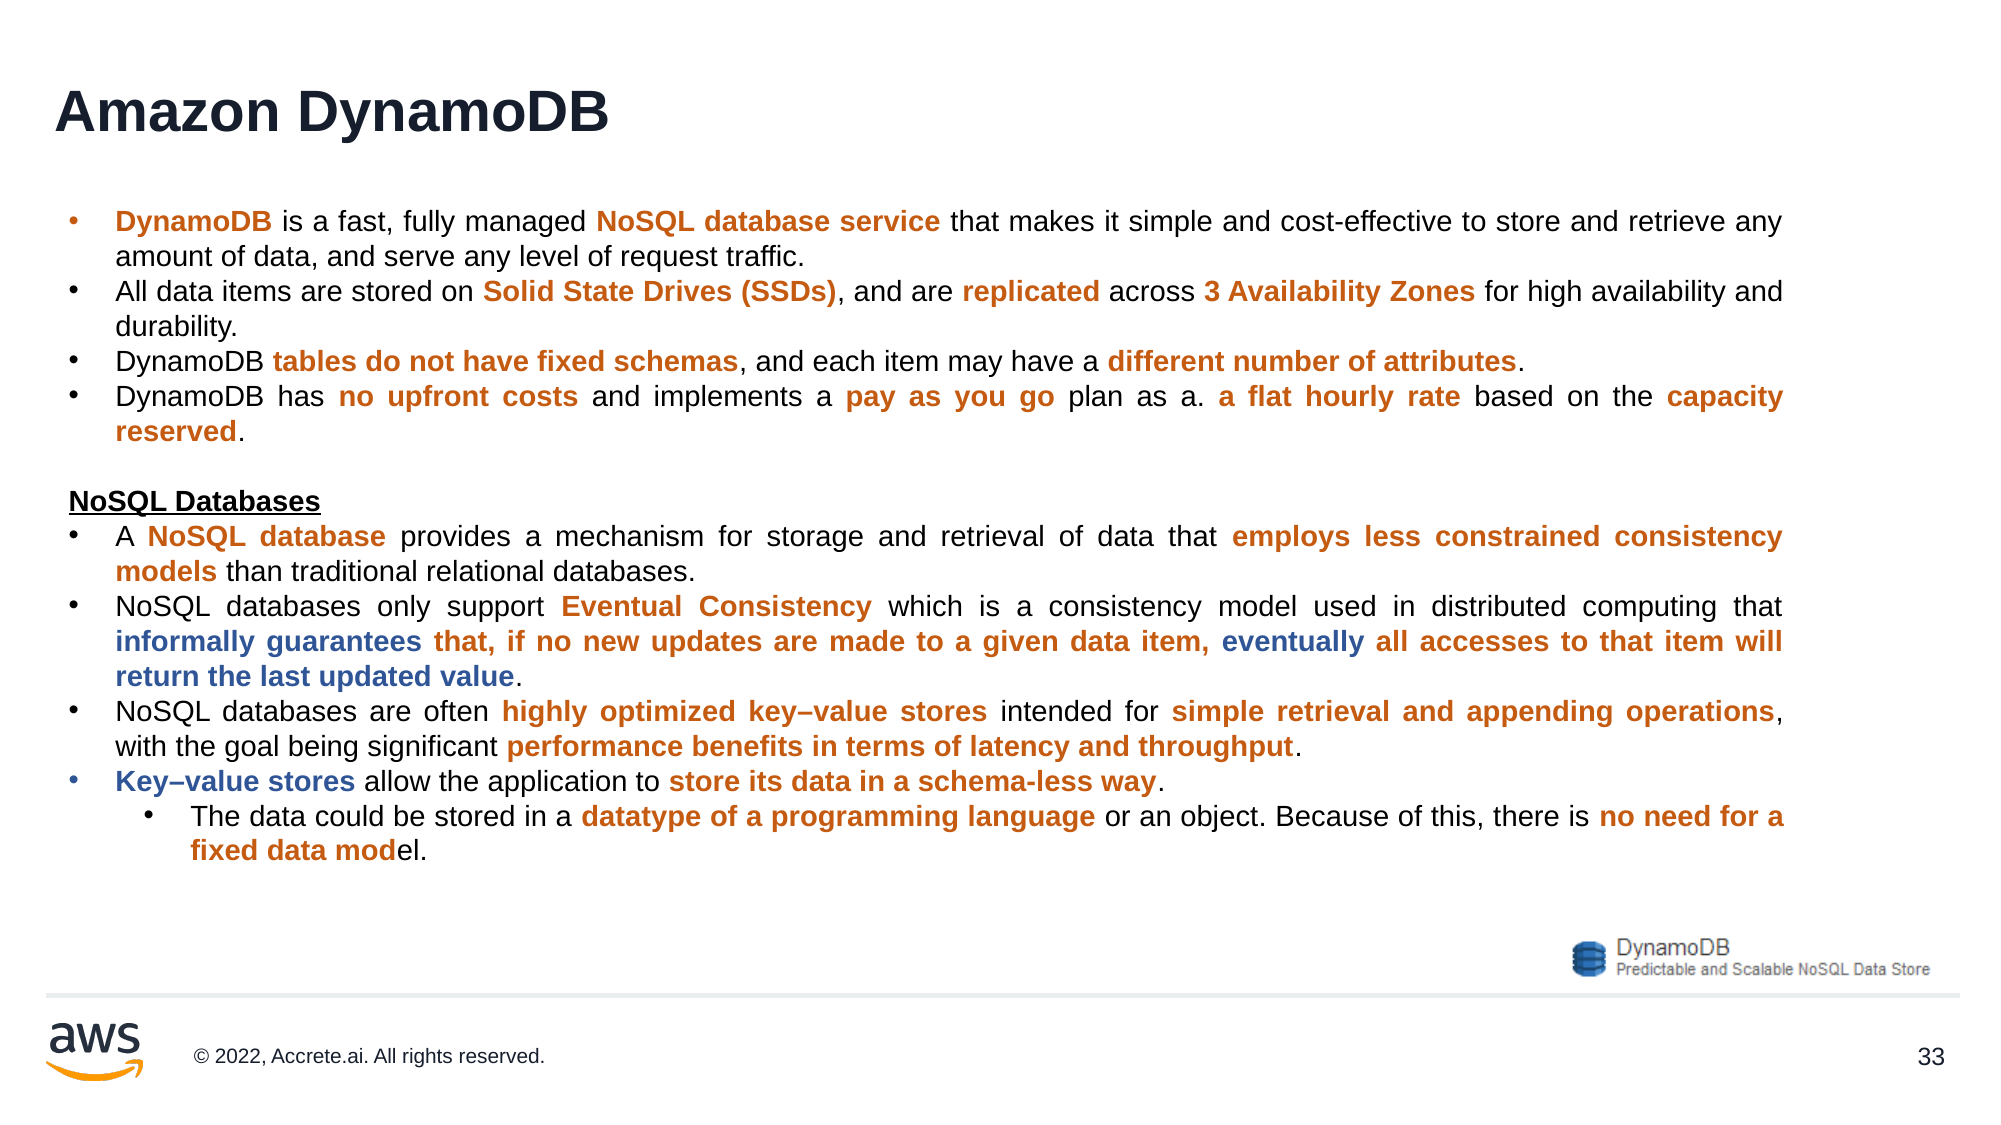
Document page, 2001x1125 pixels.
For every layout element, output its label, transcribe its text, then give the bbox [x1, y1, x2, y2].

title Amazon DynamoDB [39, 59, 1961, 166]
footer © 2022, Accrete.ai. All rights reserved. [178, 1025, 911, 1086]
picture [46, 1023, 143, 1081]
slide_number 33 [1493, 1025, 1961, 1086]
text_box DynamoDB is a fast, fully managed NoSQL database service that makes it simple and cost-effective to store and retrieve any amount of data, and serve any level of request traffic. All data items are stored on Solid State Drives (SSDs), and are replicated across 3 Availability Zones for high availability and durability. DynamoDB tables do not have fixed schemas, and each item may have a different number of attributes. DynamoDB has no upfront costs and implements a pay as you go plan as a. a flat hourly rate based on the capacity reserved. NoSQL Databases A NoSQL database provides a mechanism for storage and retrieval of data that employs less constrained consistency models than traditional relational databases. NoSQL databases only support Eventual Consistency which is a consistency model used in distributed computing that informally guarantees that, if no new updates are made to a given data item, eventually all accesses to that item will return the last updated value. NoSQL databases are often highly optimized key–value stores intended for simple retrieval and appending operations, with the goal being significant performance benefits in terms of latency and throughput. Key–value stores allow the application to store its data in a schema-less way. The data could be stored in a datatype of a programming language or an object. Because of this, there is no need for a fixed data model. [53, 195, 1799, 944]
picture [1564, 925, 1941, 989]
